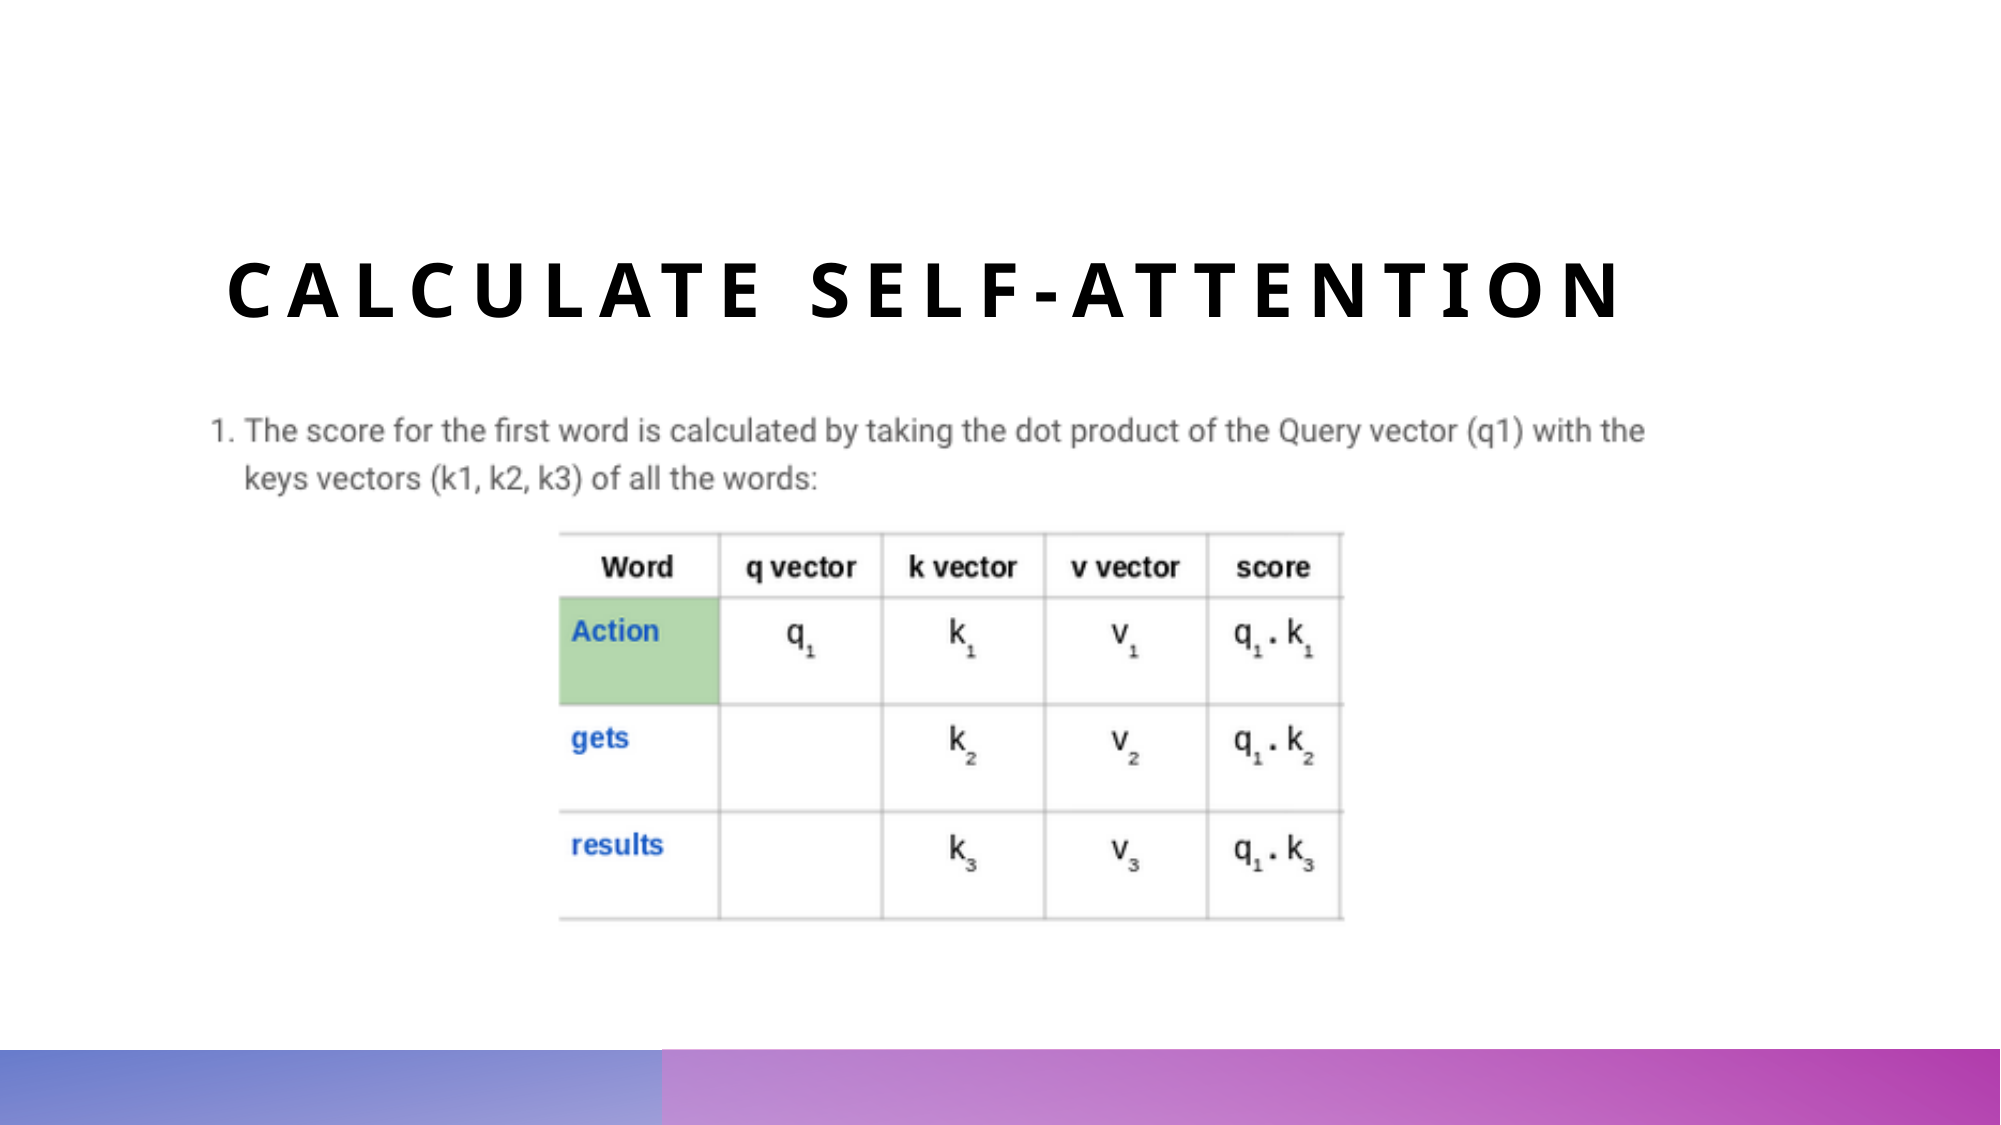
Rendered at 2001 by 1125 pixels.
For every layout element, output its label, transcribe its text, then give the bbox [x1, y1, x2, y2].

title Calculate SELF-ATTENTION [225, 130, 1905, 333]
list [174, 388, 1722, 983]
